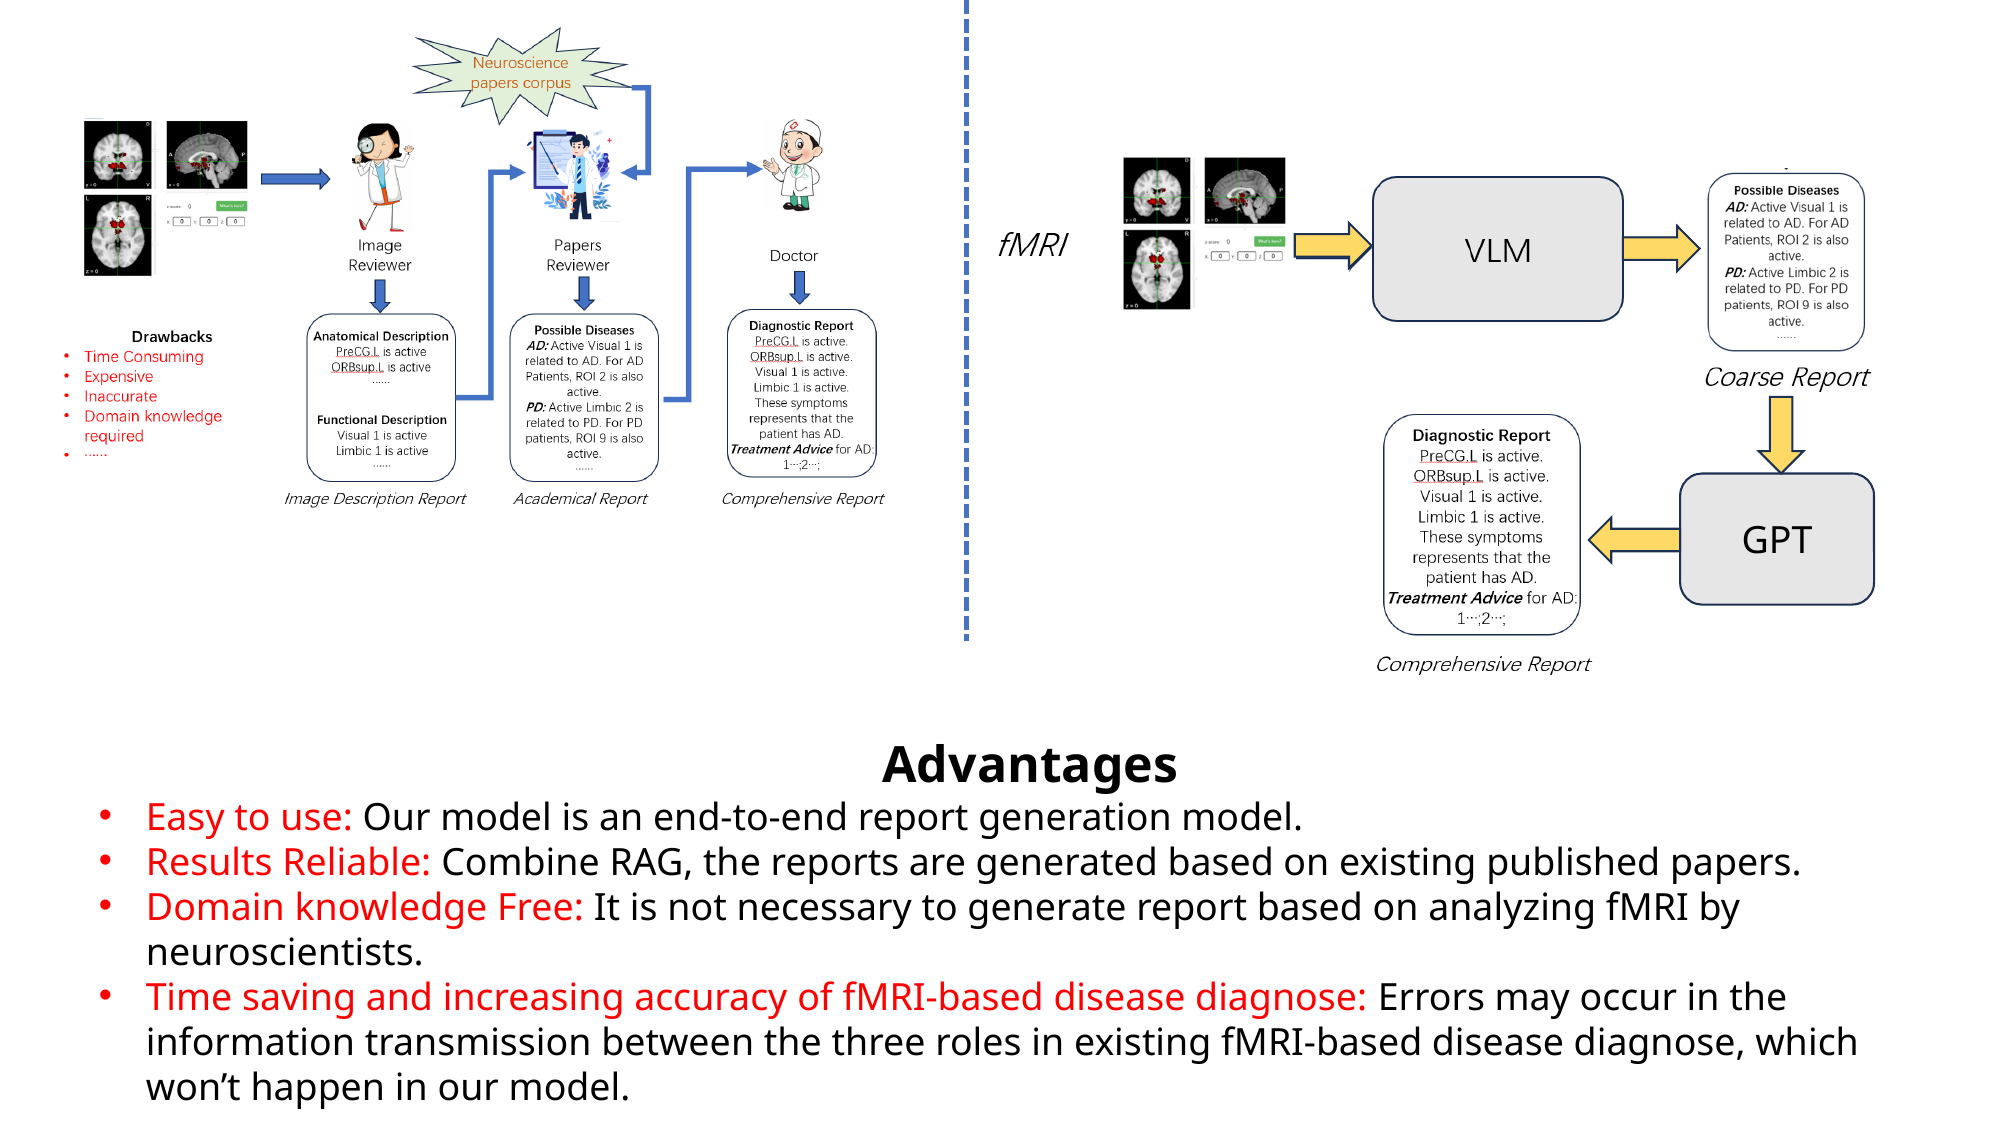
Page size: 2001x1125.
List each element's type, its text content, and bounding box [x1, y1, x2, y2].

picture [39, 25, 899, 511]
text_box Advantages Easy to use: Our model is an end-to-end report generation model. Results Reliable: Combine RAG, the reports are generated based on existing published papers. Domain knowledge Free: It is not necessary to generate report based on analyzing fMRI by neuroscientists. Time saving and increasing accuracy of fMRI-based disease diagnose: Errors may occur in the information transmission between the three roles in existing fMRI-based disease diagnose, which won’t happen in our model. [84, 725, 1977, 1115]
picture [1372, 411, 1600, 681]
text_box [1600, 515, 1682, 565]
text_box GPT [1679, 472, 1876, 606]
text_box [1756, 398, 1807, 476]
picture [992, 128, 1889, 398]
